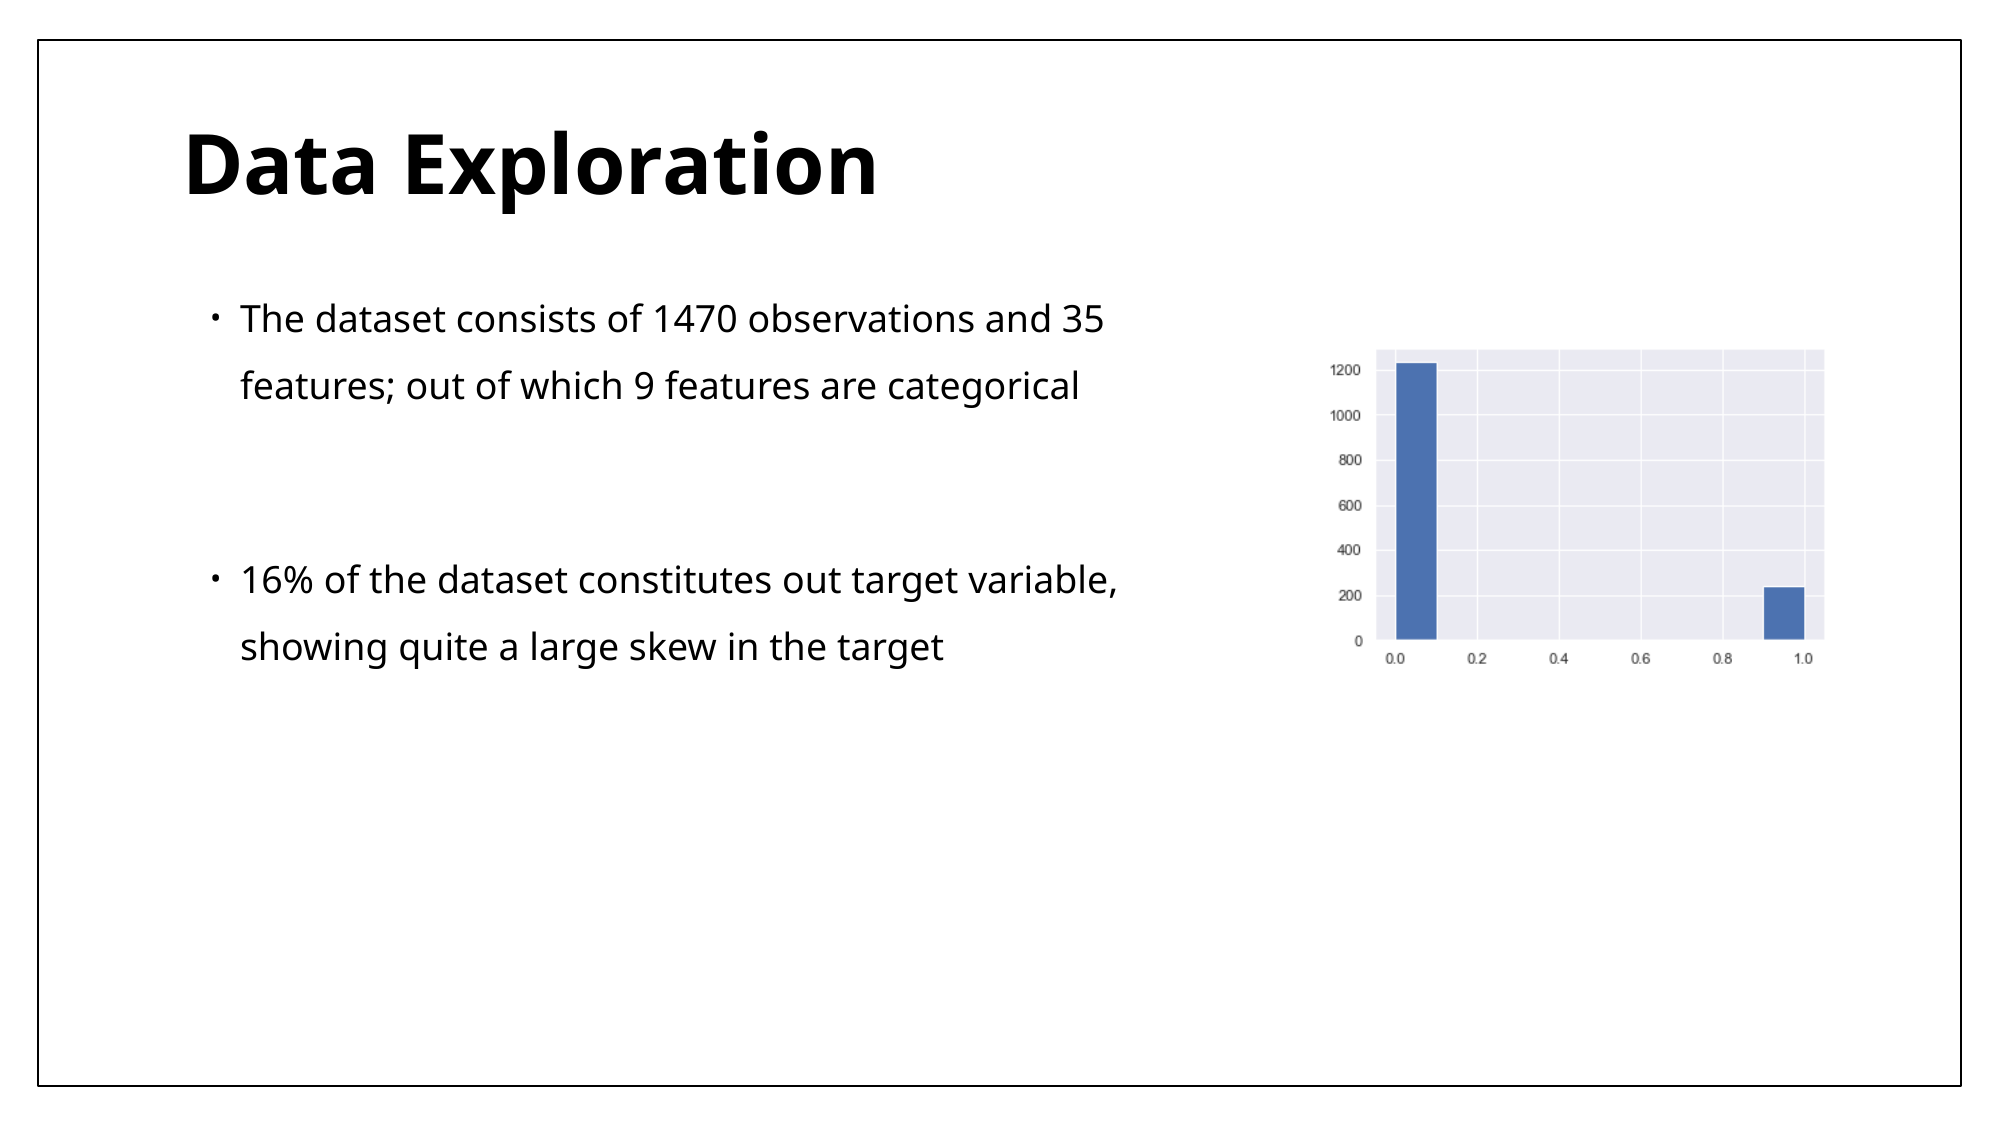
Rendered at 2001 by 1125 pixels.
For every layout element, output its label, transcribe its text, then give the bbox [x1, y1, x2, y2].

picture [1320, 331, 1842, 676]
list The dataset consists of 1470 observations and 35 features; out of which 9 features are categorical 16% of the dataset constitutes out target variable, showing quite a large skew in the target [187, 264, 1282, 1000]
title Data Exploration [167, 56, 1261, 280]
